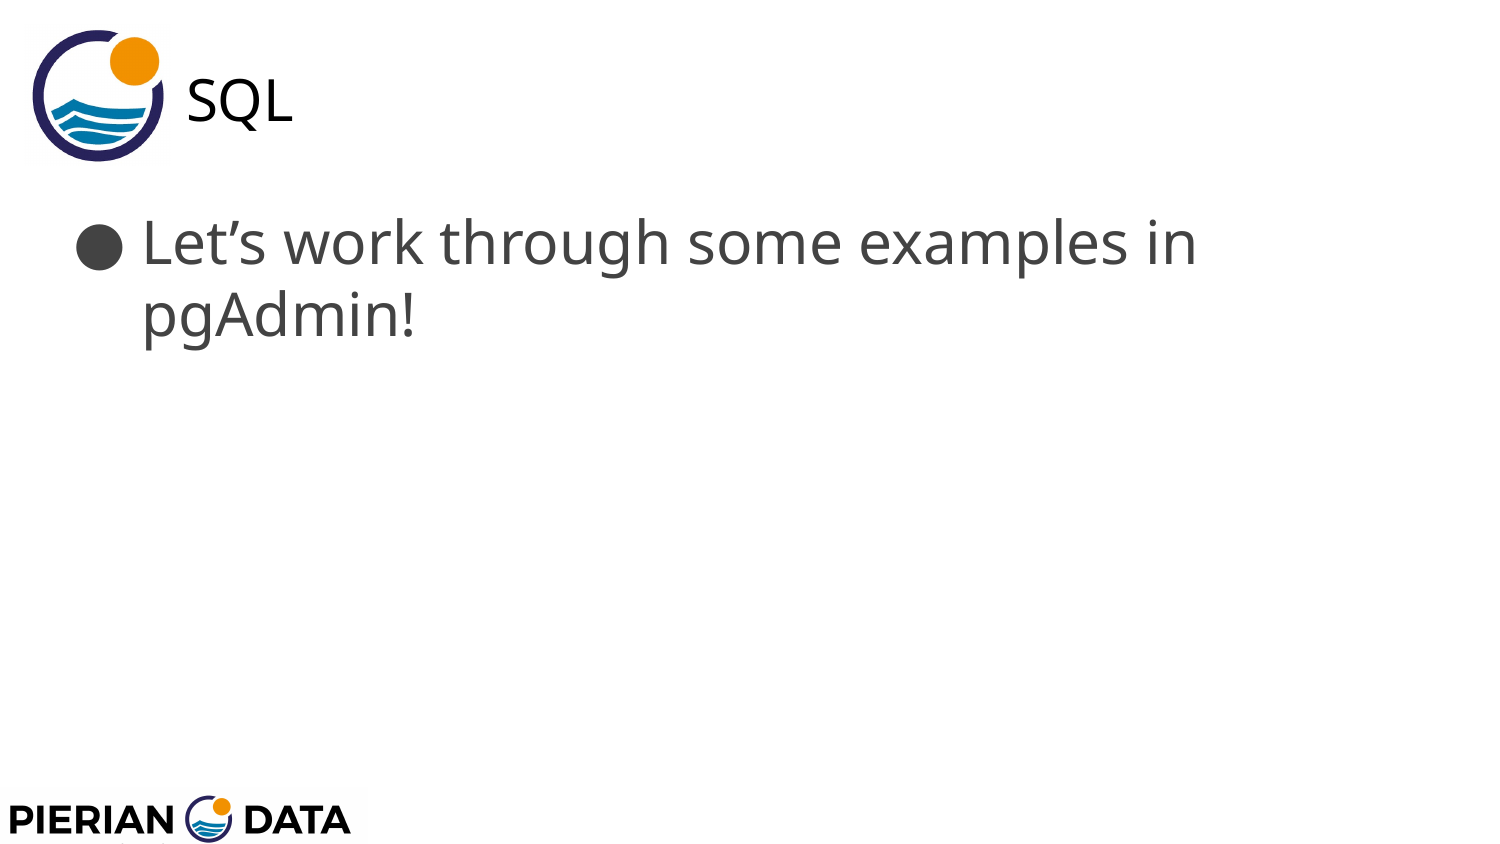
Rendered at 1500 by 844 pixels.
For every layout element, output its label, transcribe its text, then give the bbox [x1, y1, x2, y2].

picture [24, 24, 172, 167]
picture [0, 787, 368, 844]
list Let’s work through some examples in pgAdmin! [51, 189, 1476, 750]
title SQL [176, 48, 1449, 143]
